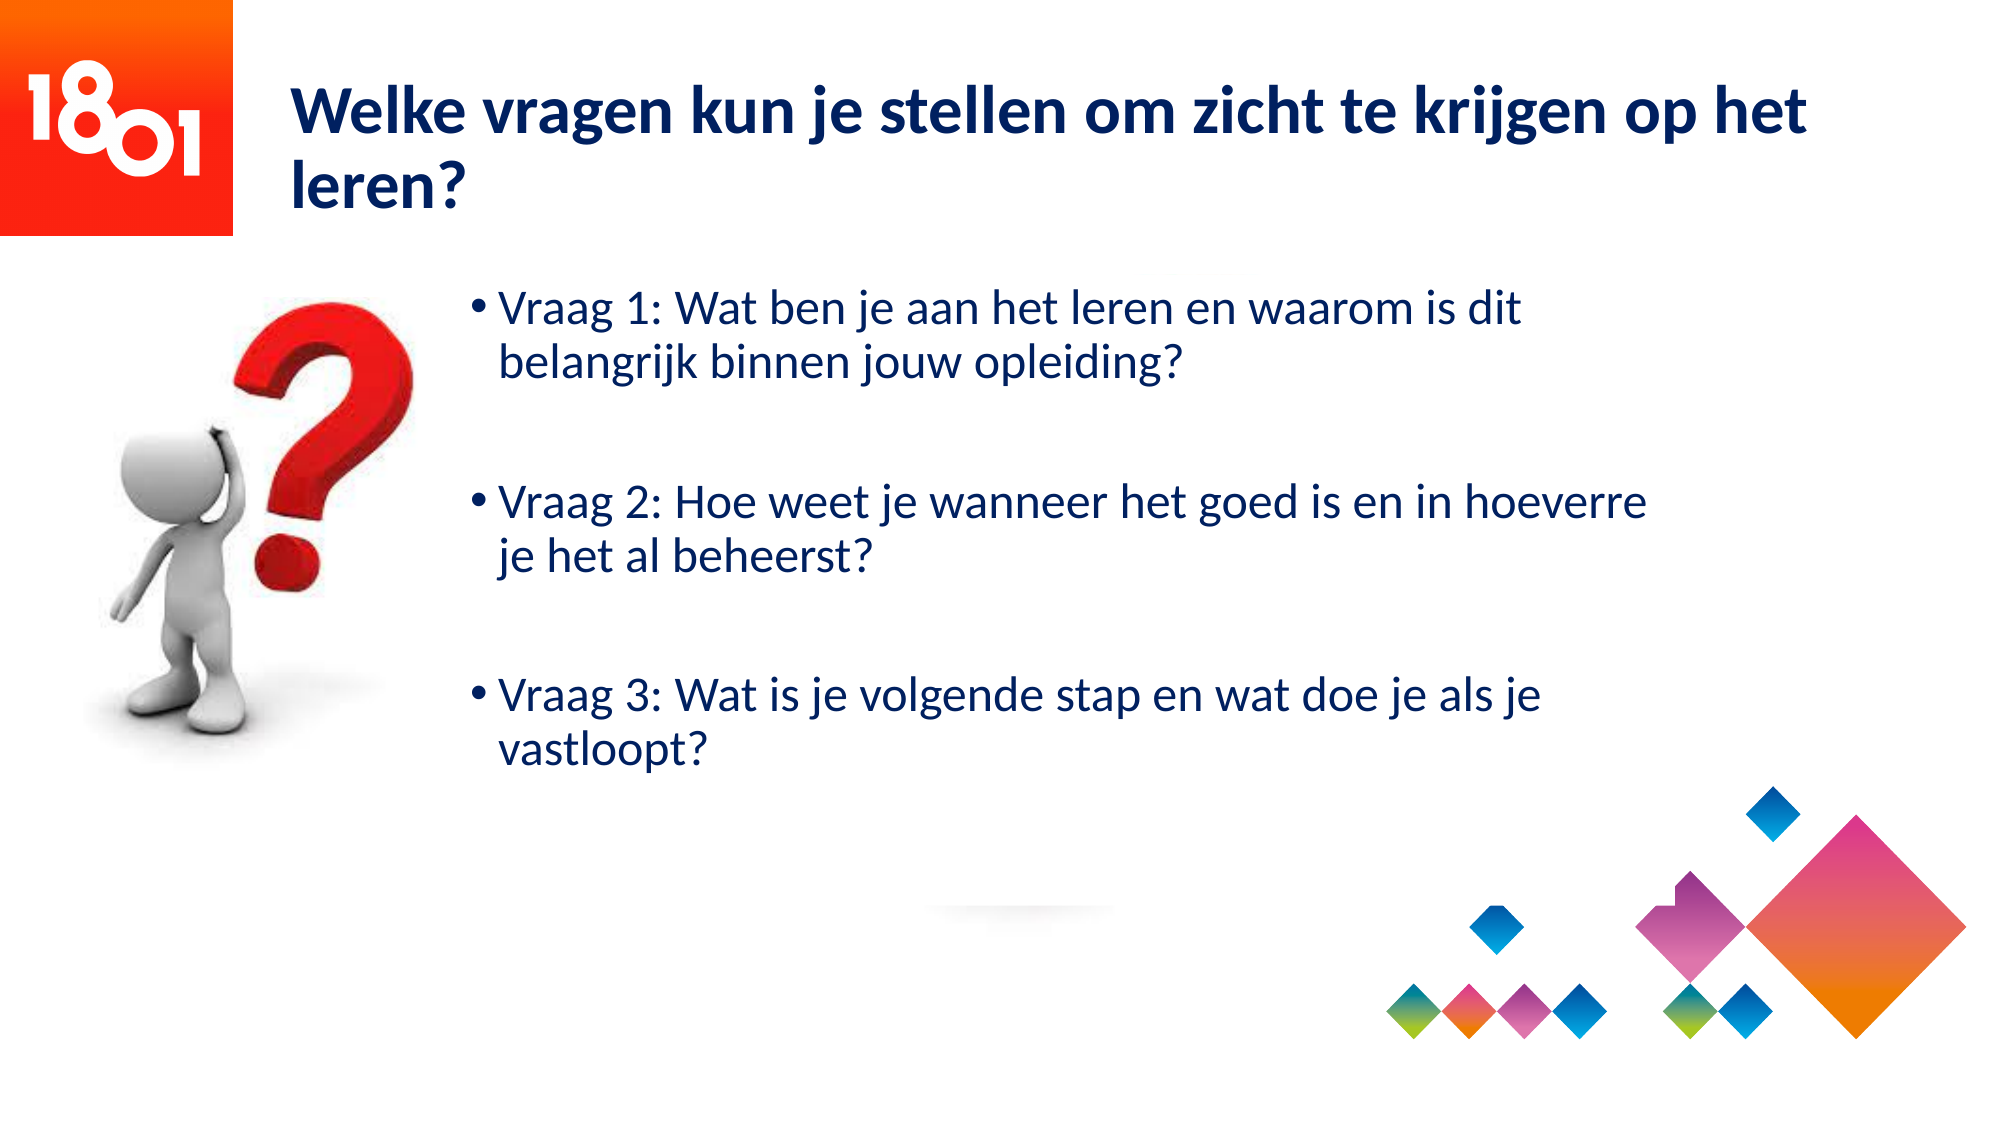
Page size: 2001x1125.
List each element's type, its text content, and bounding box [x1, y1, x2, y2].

picture [821, 274, 1329, 955]
title Welke vragen kun je stellen om zicht te krijgen op het leren? [275, 40, 2000, 258]
list Vraag 1: Wat ben je aan het leren en waarom is dit belangrijk binnen jouw opleiding? Vraag 2: Hoe weet je wanneer het goed is en in hoeverre je het al beheerst? Vraag 3: Wat is je volgende stap en wat doe je als je vastloopt? [1329, 274, 1675, 906]
list Vraag 1: Wat ben je aan het leren en waarom is dit belangrijk binnen jouw opleiding? Vraag 2: Hoe weet je wanneer het goed is en in hoeverre je het al beheerst? Vraag 3: Wat is je volgende stap en wat doe je als je vastloopt? [454, 274, 821, 906]
picture [54, 297, 419, 786]
picture [0, 0, 233, 236]
picture [1386, 786, 2000, 1073]
